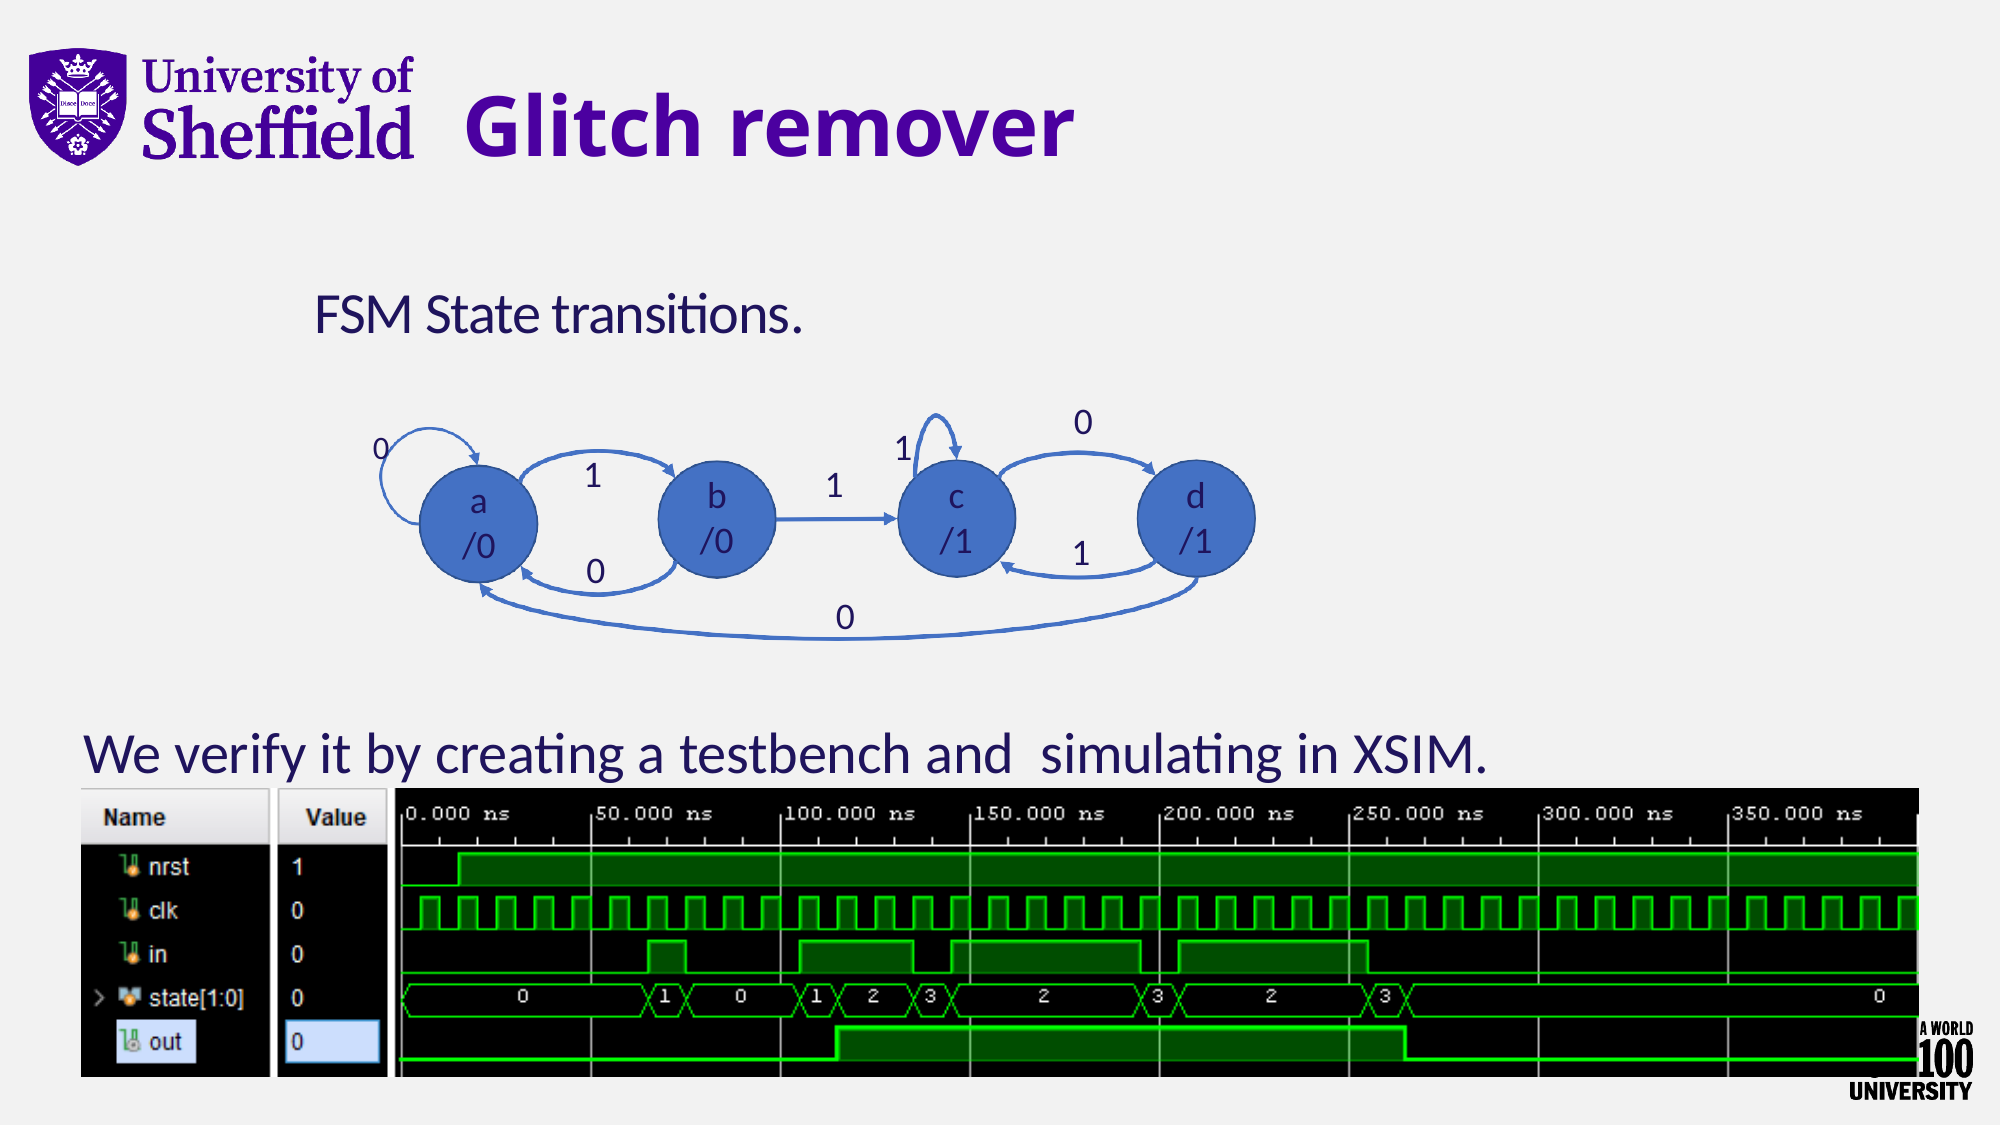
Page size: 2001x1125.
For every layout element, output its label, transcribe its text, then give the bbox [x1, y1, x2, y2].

picture [29, 48, 414, 166]
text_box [81, 711, 1919, 1078]
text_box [311, 272, 1257, 641]
title Glitch remover [459, 26, 1156, 217]
picture [1844, 1021, 1973, 1100]
